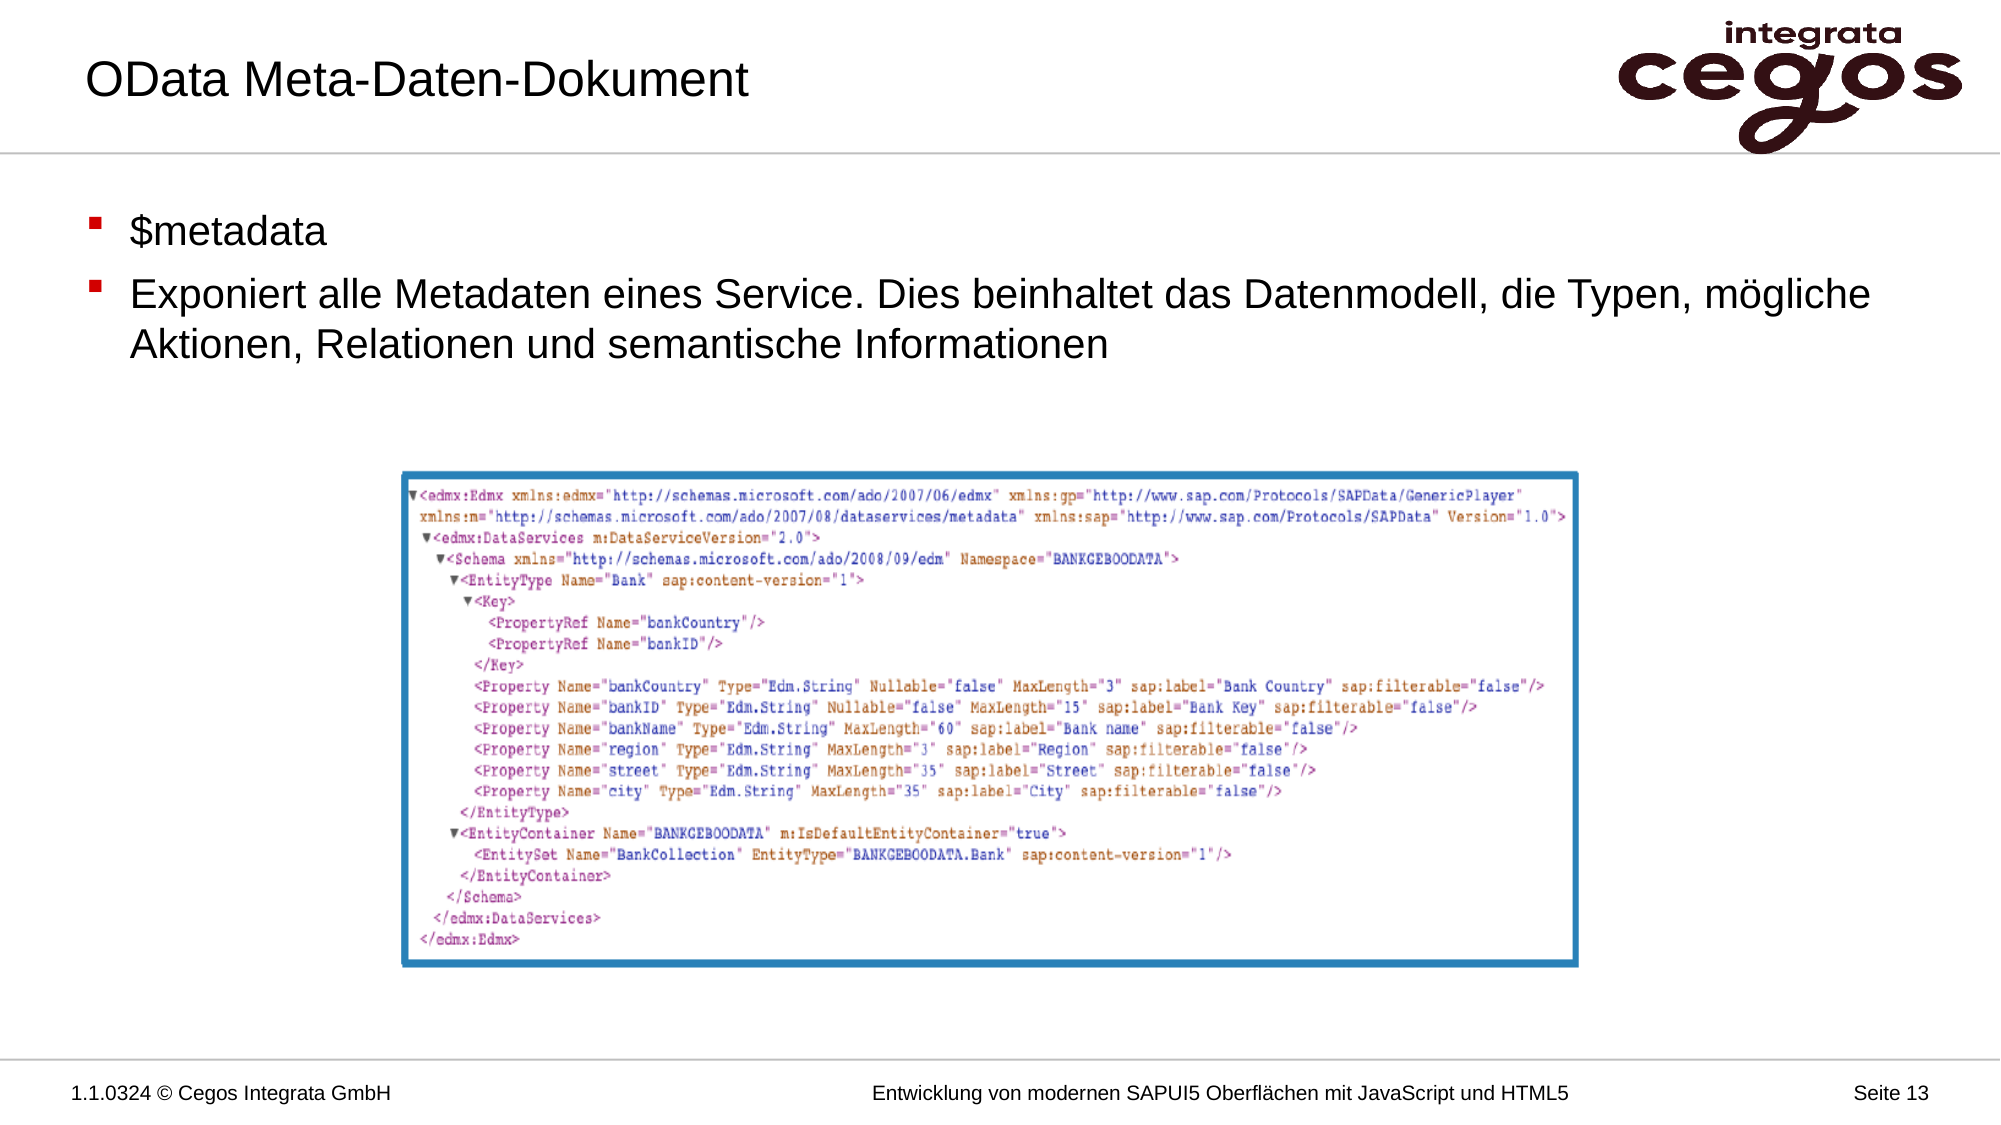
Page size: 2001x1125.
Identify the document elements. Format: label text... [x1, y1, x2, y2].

slide_number Seite 13 [1749, 1059, 1930, 1125]
list $metadata Exponiert alle Metadaten eines Service. Dies beinhaltet das Datenmodell, die Typen, mögliche Aktionen, Relationen und semantische Informationen [70, 196, 1930, 1032]
title OData Meta-Daten-Dokument [70, 0, 1315, 154]
picture [1585, 0, 1996, 180]
footer Entwicklung von modernen SAPUI5 Oberflächen mit JavaScript und HTML5 [732, 1059, 1709, 1125]
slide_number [70, 1059, 691, 1125]
picture [388, 460, 1585, 977]
